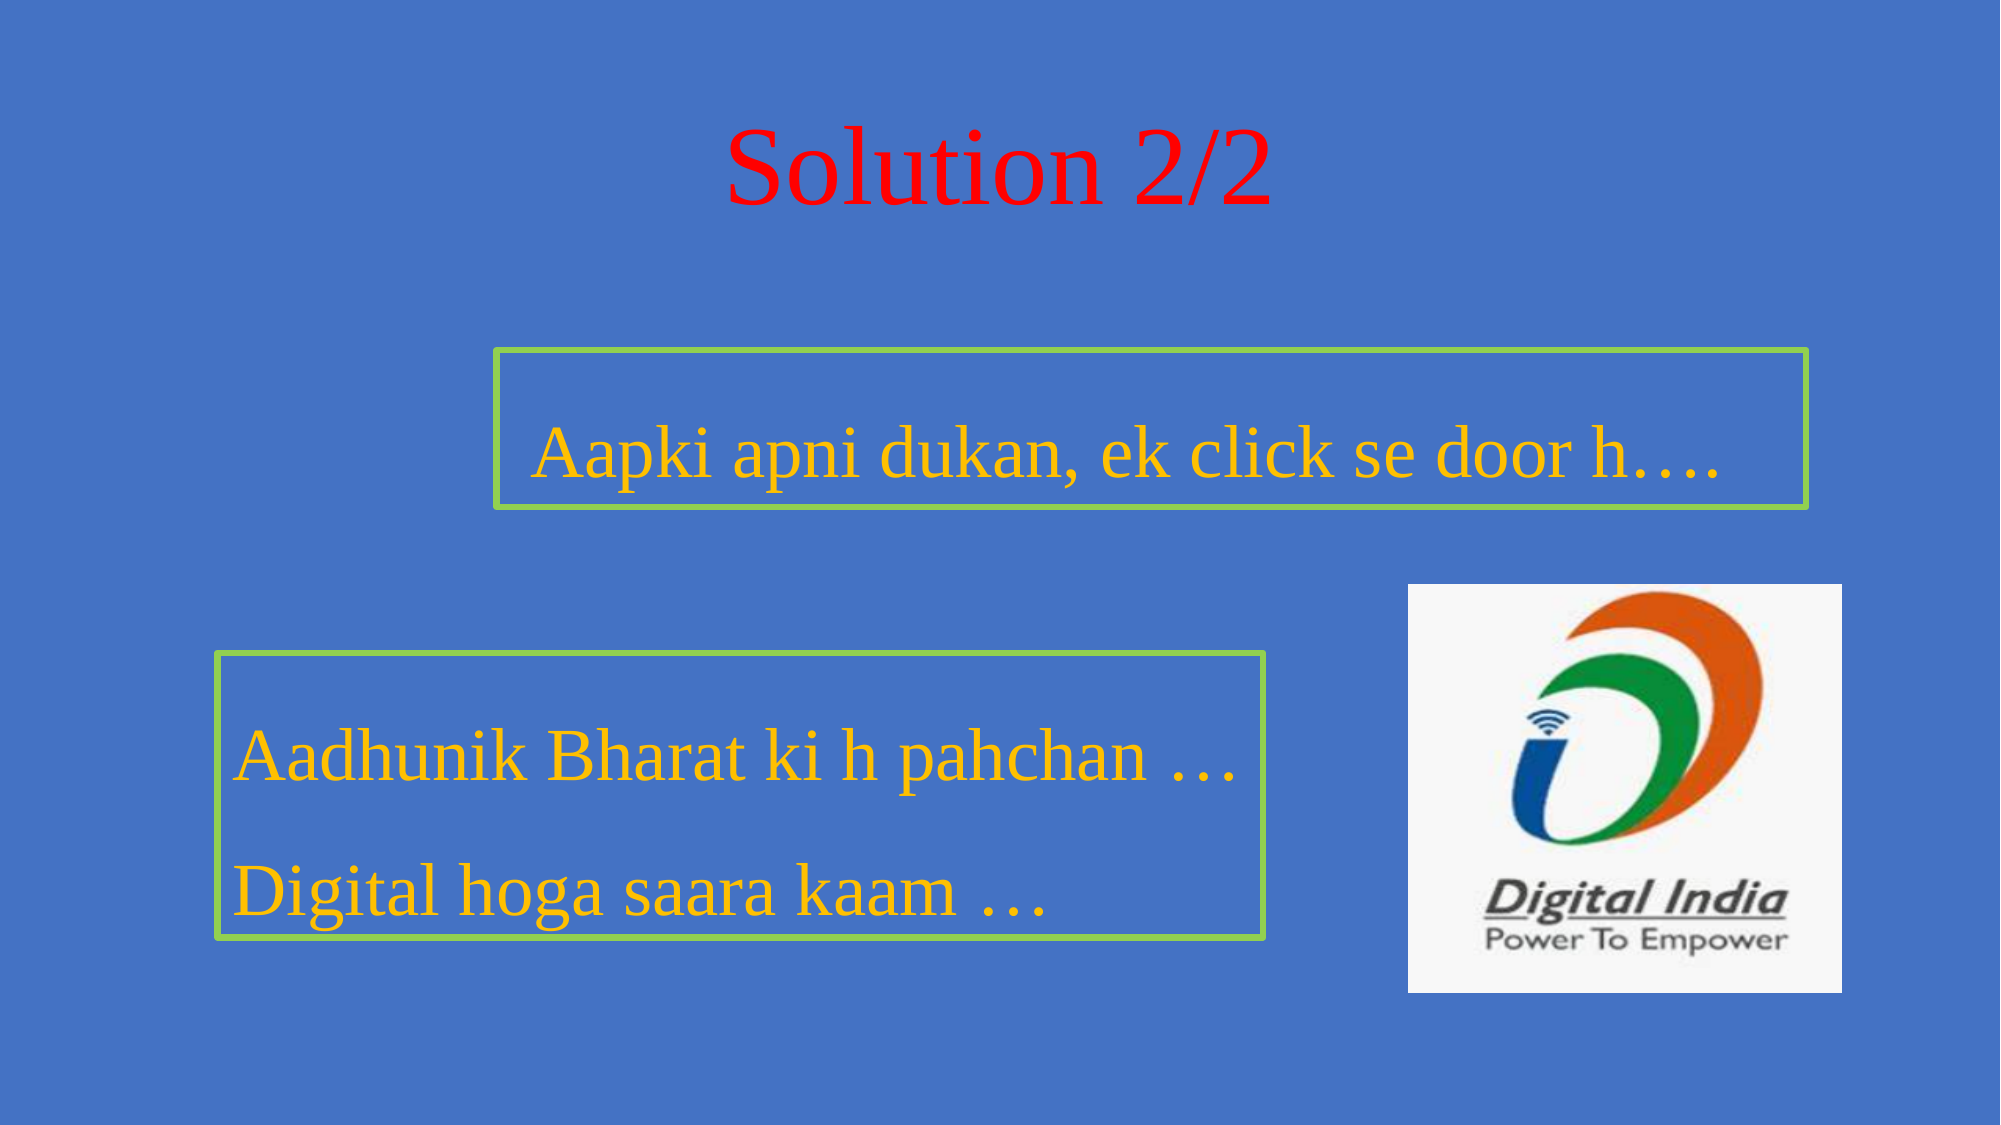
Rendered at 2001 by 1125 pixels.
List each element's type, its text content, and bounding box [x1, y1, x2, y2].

text_box Aadhunik Bharat ki h pahchan … Digital hoga saara kaam … [217, 652, 1264, 938]
picture [1408, 584, 1842, 993]
list Aapki apni dukan, ek click se door h…. [496, 350, 1807, 507]
title Solution 2/2 [137, 59, 1863, 278]
